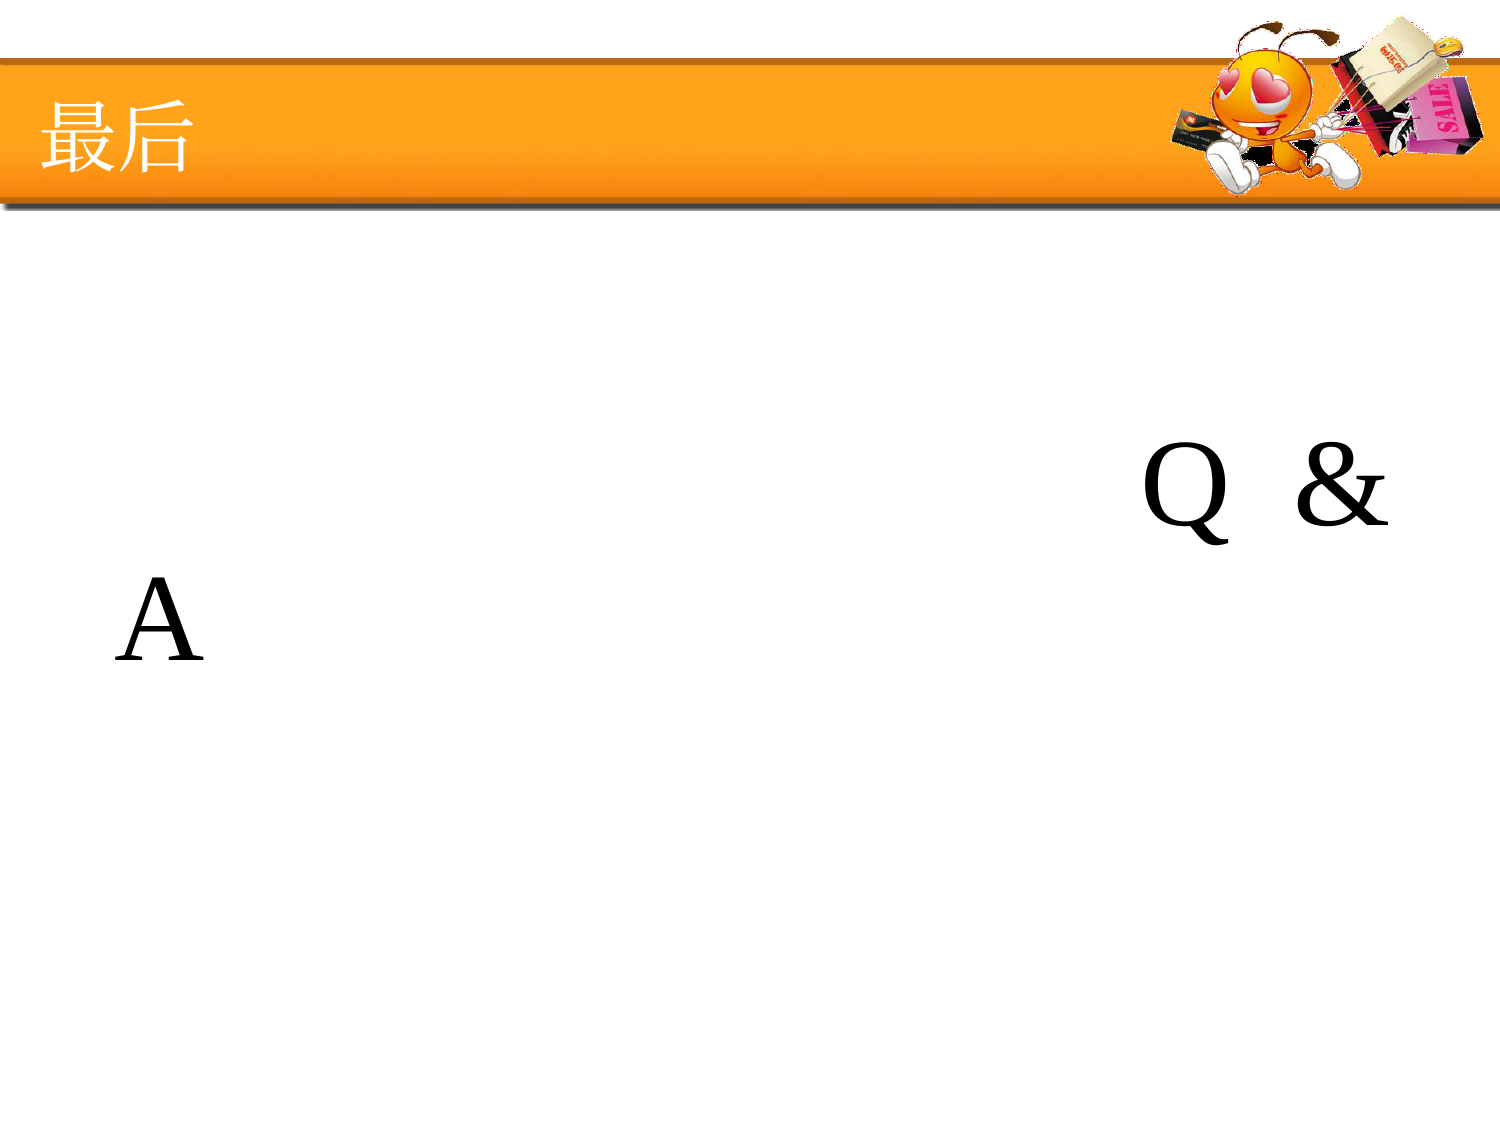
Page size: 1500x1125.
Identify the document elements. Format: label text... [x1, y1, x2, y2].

text_box Q & A [74, 262, 1425, 1005]
text_box 最后 [23, 70, 1184, 200]
picture [0, 0, 1500, 258]
